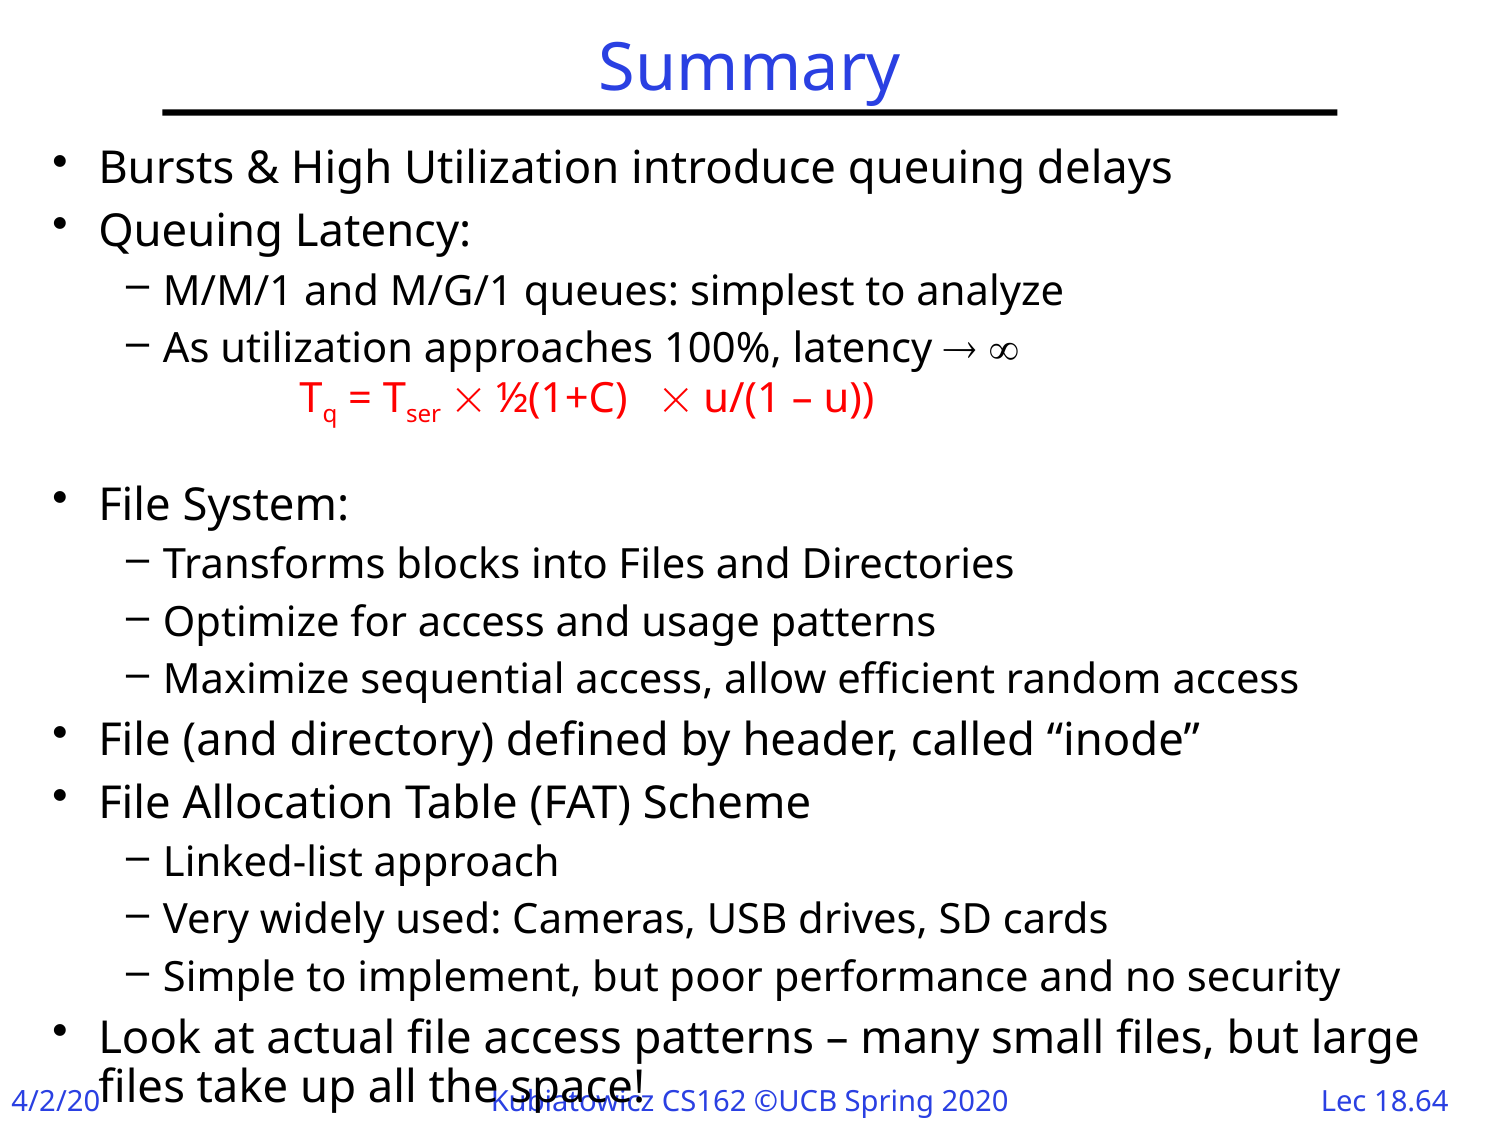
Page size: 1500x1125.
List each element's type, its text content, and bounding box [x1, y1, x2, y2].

title Summary [162, 24, 1338, 113]
list Bursts & High Utilization introduce queuing delays Queuing Latency: M/M/1 and M/G/1 queues: simplest to analyze As utilization approaches 100%, latency   Tq = Tser  ½(1+C)  u/(1 – u)) File System: Transforms blocks into Files and Directories Optimize for access and usage patterns Maximize sequential access, allow efficient random access File (and directory) defined by header, called “inode” File Allocation Table (FAT) Scheme Linked-list approach Very widely used: Cameras, USB drives, SD cards Simple to implement, but poor performance and no security Look at actual file access patterns – many small files, but large files take up all the space! [37, 137, 1450, 1125]
